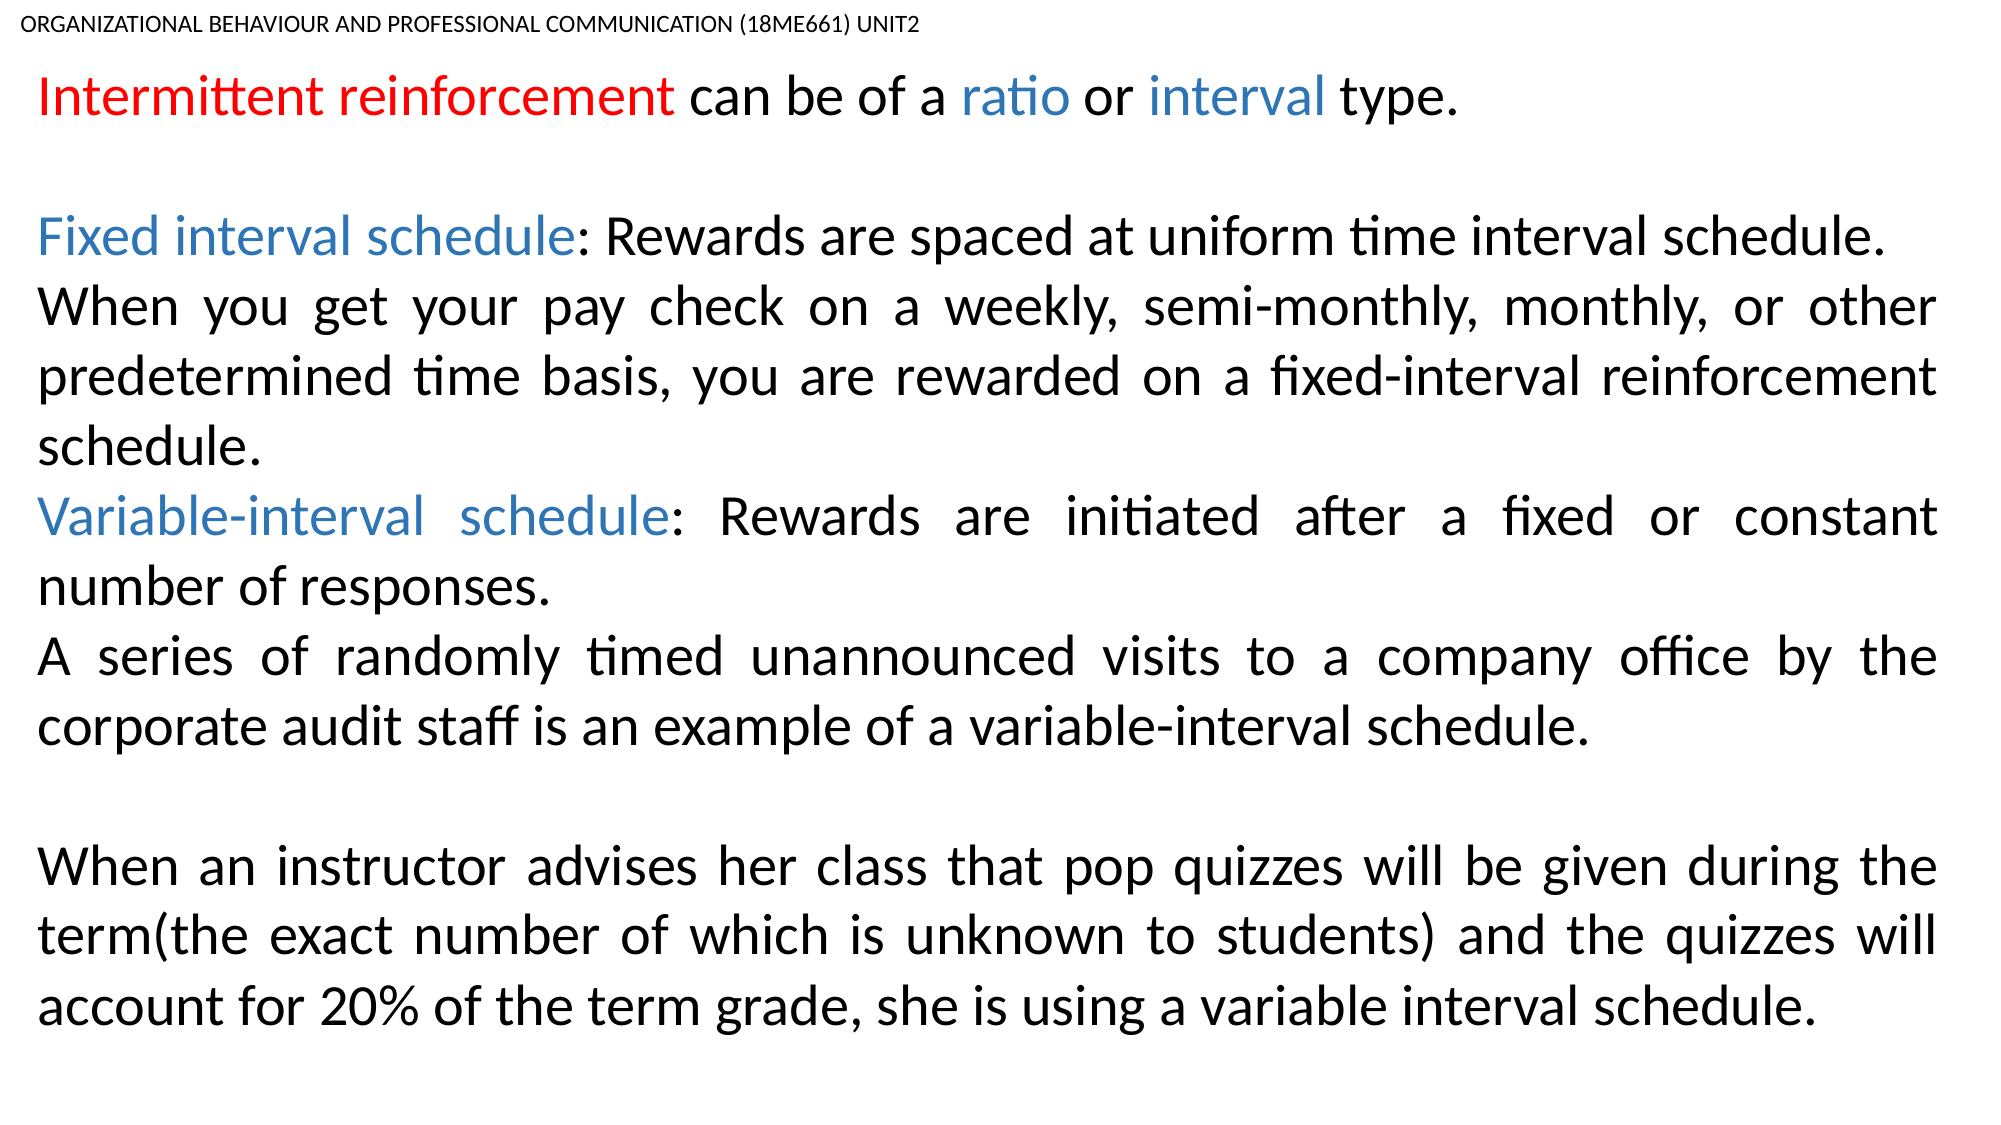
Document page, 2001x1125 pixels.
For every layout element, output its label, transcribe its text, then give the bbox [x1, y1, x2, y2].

text_box Intermittent reinforcement can be of a ratio or interval type. Fixed interval schedule: Rewards are spaced at uniform time interval schedule. When you get your pay check on a weekly, semi-monthly, monthly, or other predetermined time basis, you are rewarded on a fixed-interval reinforcement schedule. Variable-interval schedule: Rewards are initiated after a fixed or constant number of responses. A series of randomly timed unannounced visits to a company office by the corporate audit staff is an example of a variable-interval schedule. When an instructor advises her class that pop quizzes will be given during the term(the exact number of which is unknown to students) and the quizzes will account for 20% of the term grade, she is using a variable interval schedule. [23, 49, 1955, 1115]
text_box ORGANIZATIONAL BEHAVIOUR AND PROFESSIONAL COMMUNICATION (18ME661) UNIT2 [5, 0, 937, 45]
